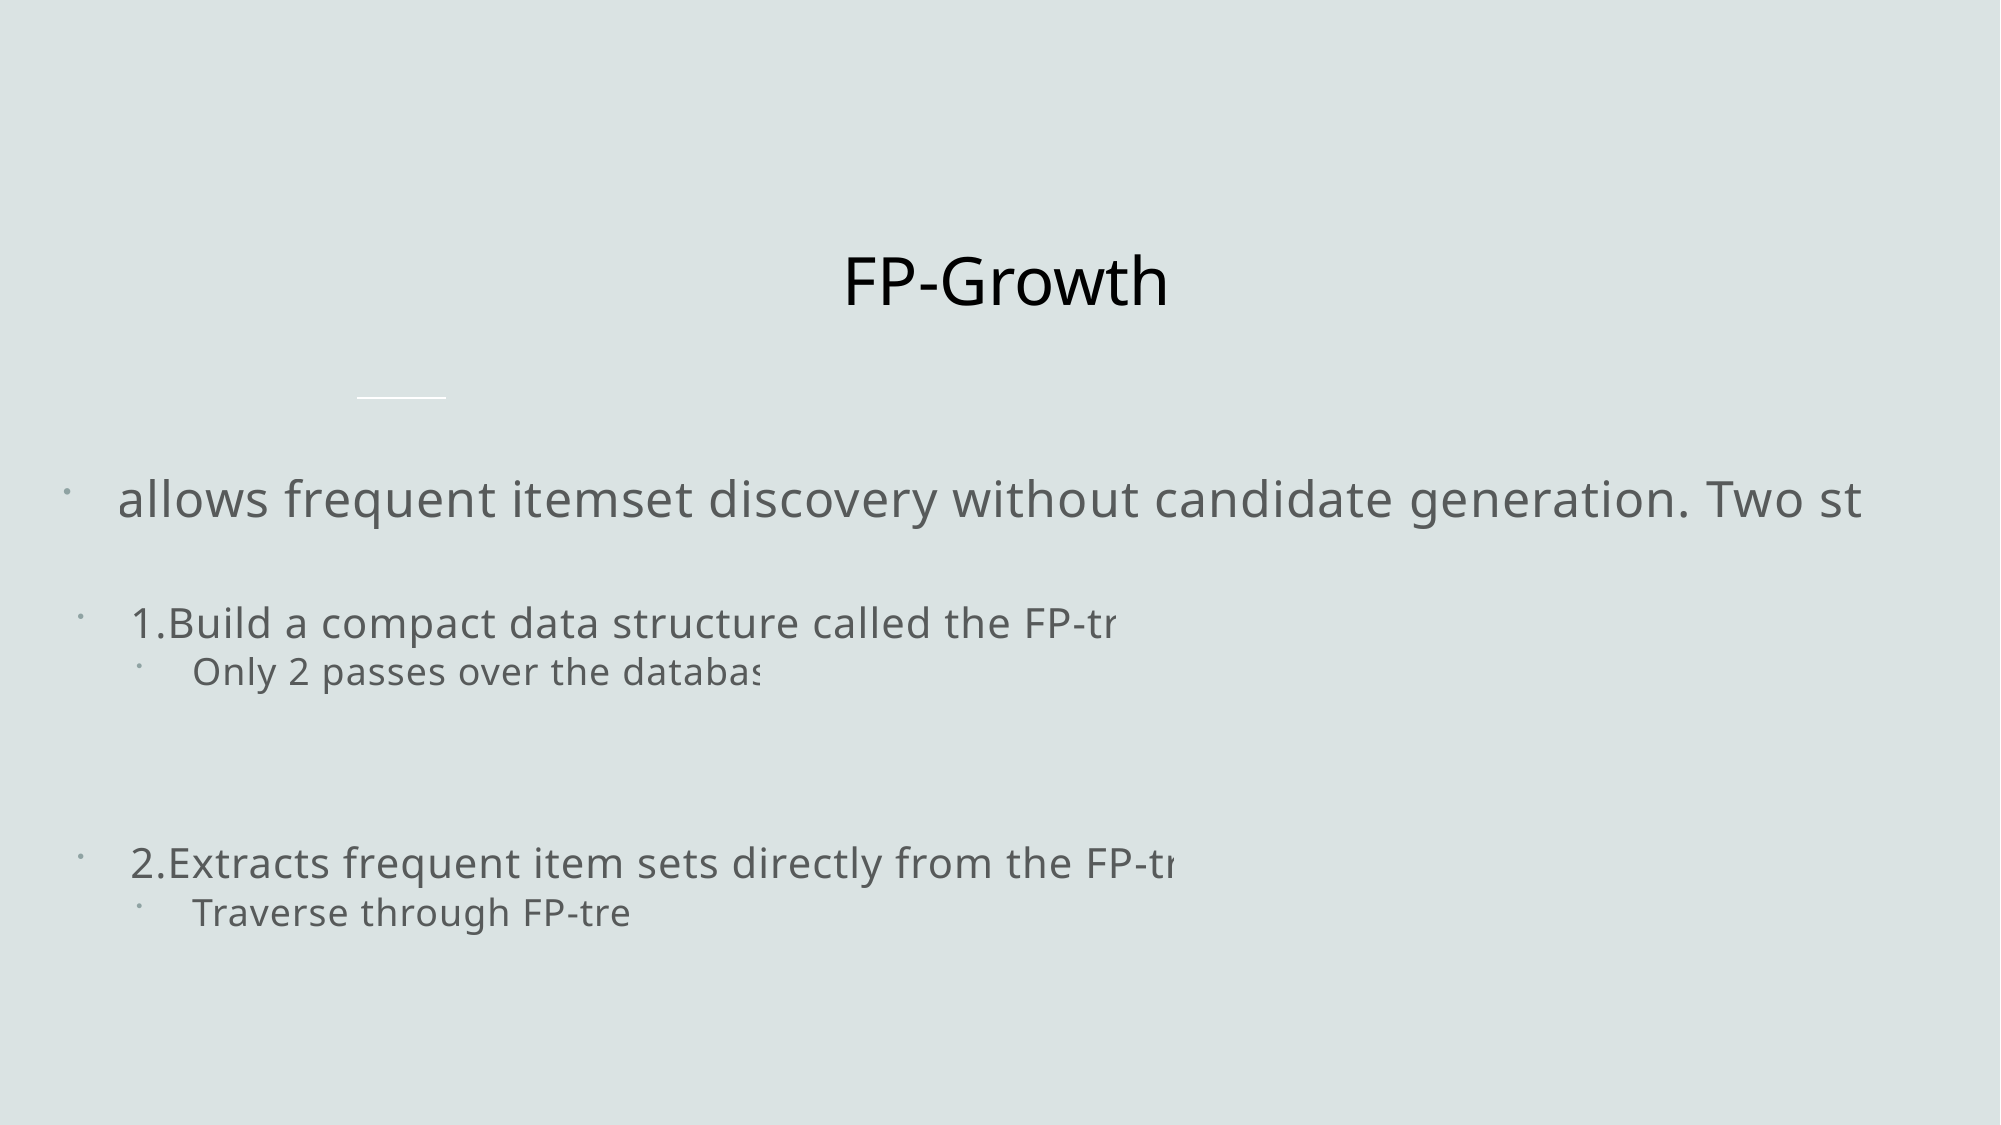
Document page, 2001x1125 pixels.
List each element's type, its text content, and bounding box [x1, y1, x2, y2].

list allows frequent itemset discovery without candidate generation. Two step: 1.Build a compact data structure called the FP-tree Only 2 passes over the database 2.Extracts frequent item sets directly from the FP-tree Traverse through FP-tree [0, 471, 2000, 1102]
title FP-Growth [101, 23, 1913, 327]
